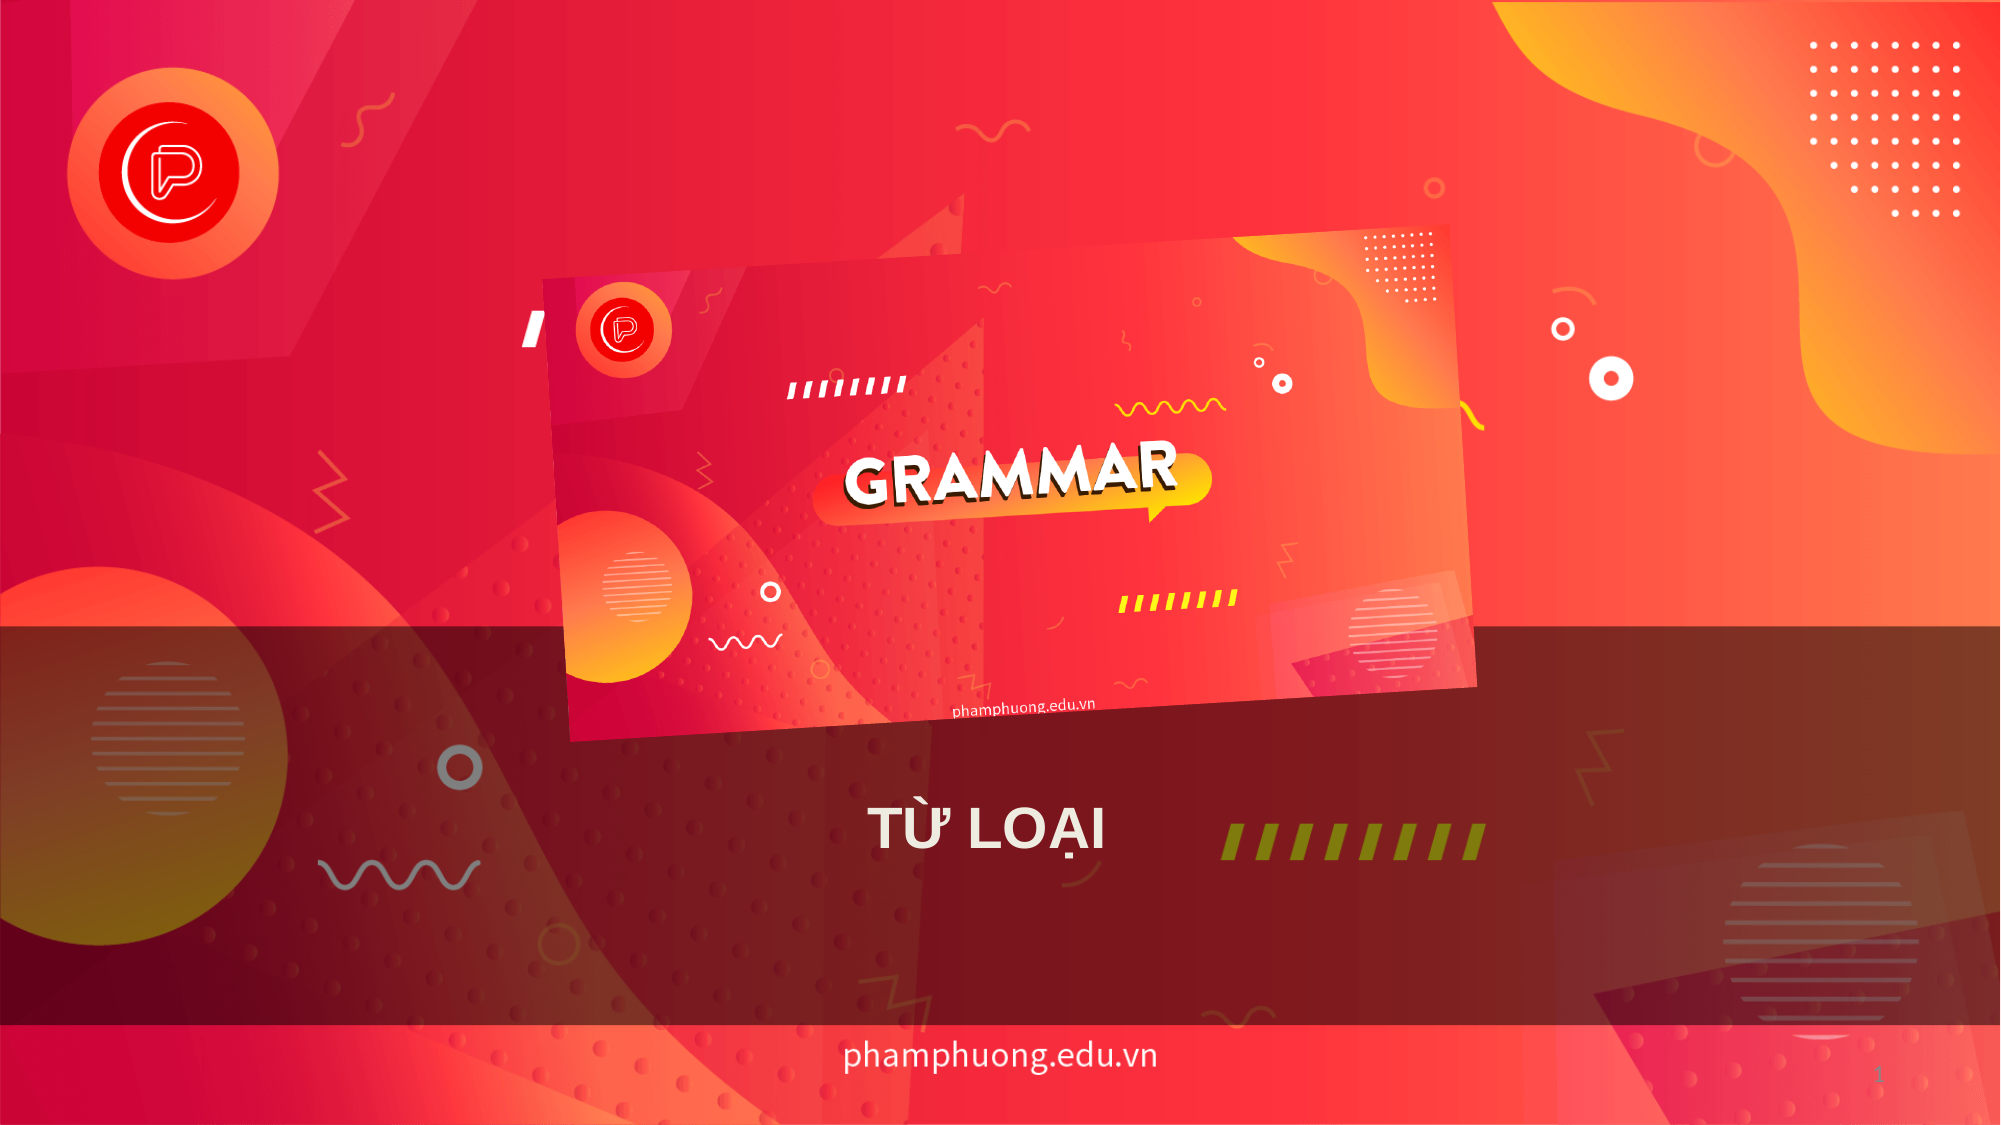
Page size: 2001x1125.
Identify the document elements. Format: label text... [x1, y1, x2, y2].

picture [0, 0, 2001, 1125]
slide_number 1 [1433, 1042, 1900, 1103]
list TỪ LOẠI [73, 769, 1900, 942]
